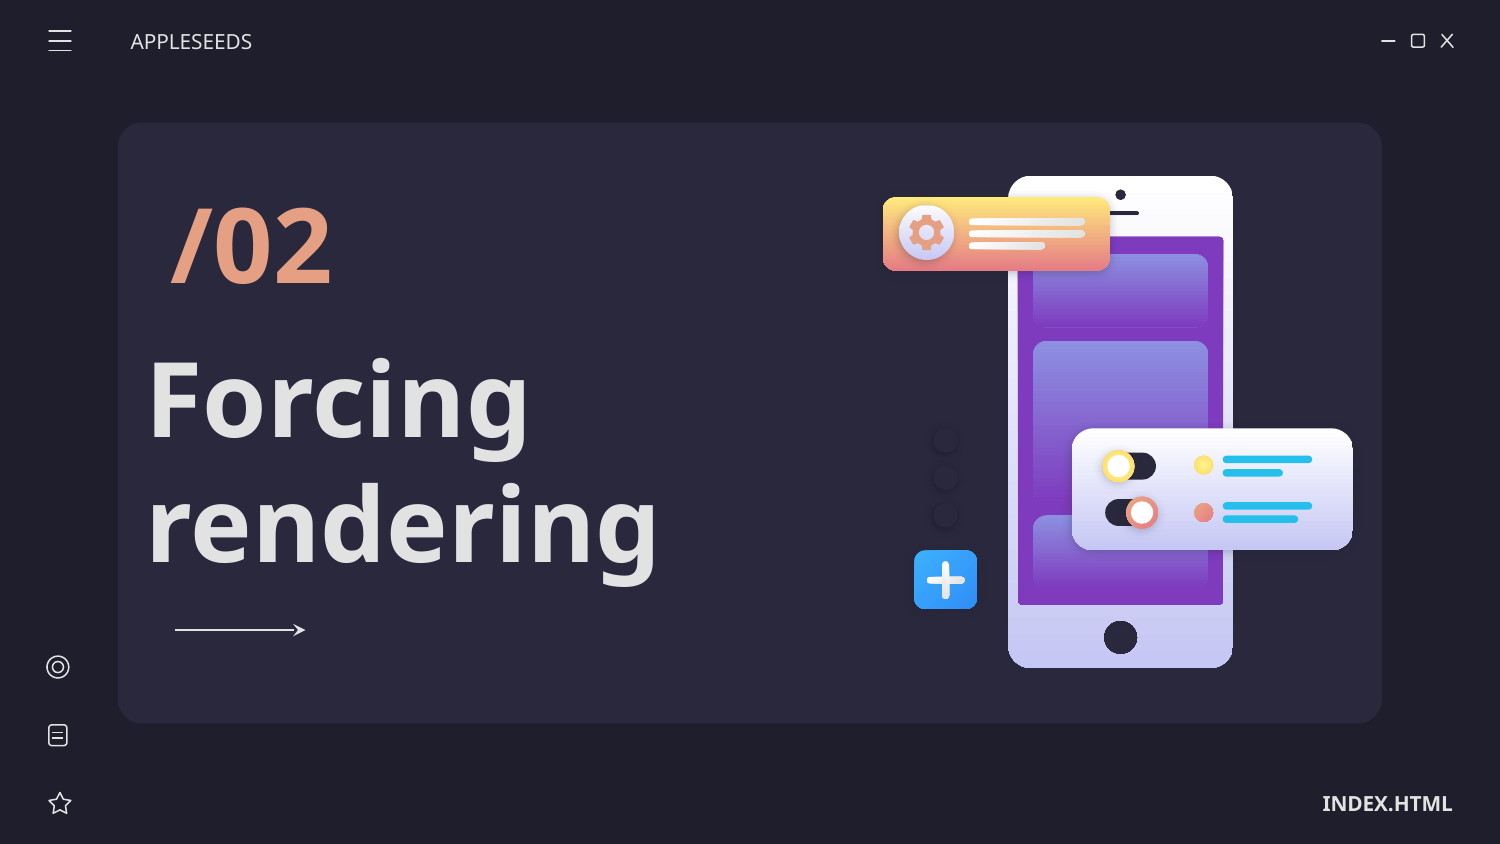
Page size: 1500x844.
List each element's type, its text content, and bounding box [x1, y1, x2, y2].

subtitle APPLESEEDS [130, 18, 306, 64]
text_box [46, 655, 72, 814]
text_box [48, 30, 72, 51]
title Forcing rendering [130, 335, 877, 582]
subtitle INDEX.HTML [1278, 780, 1453, 826]
text_box [46, 27, 74, 32]
title /02 [155, 172, 423, 311]
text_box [882, 175, 1354, 669]
